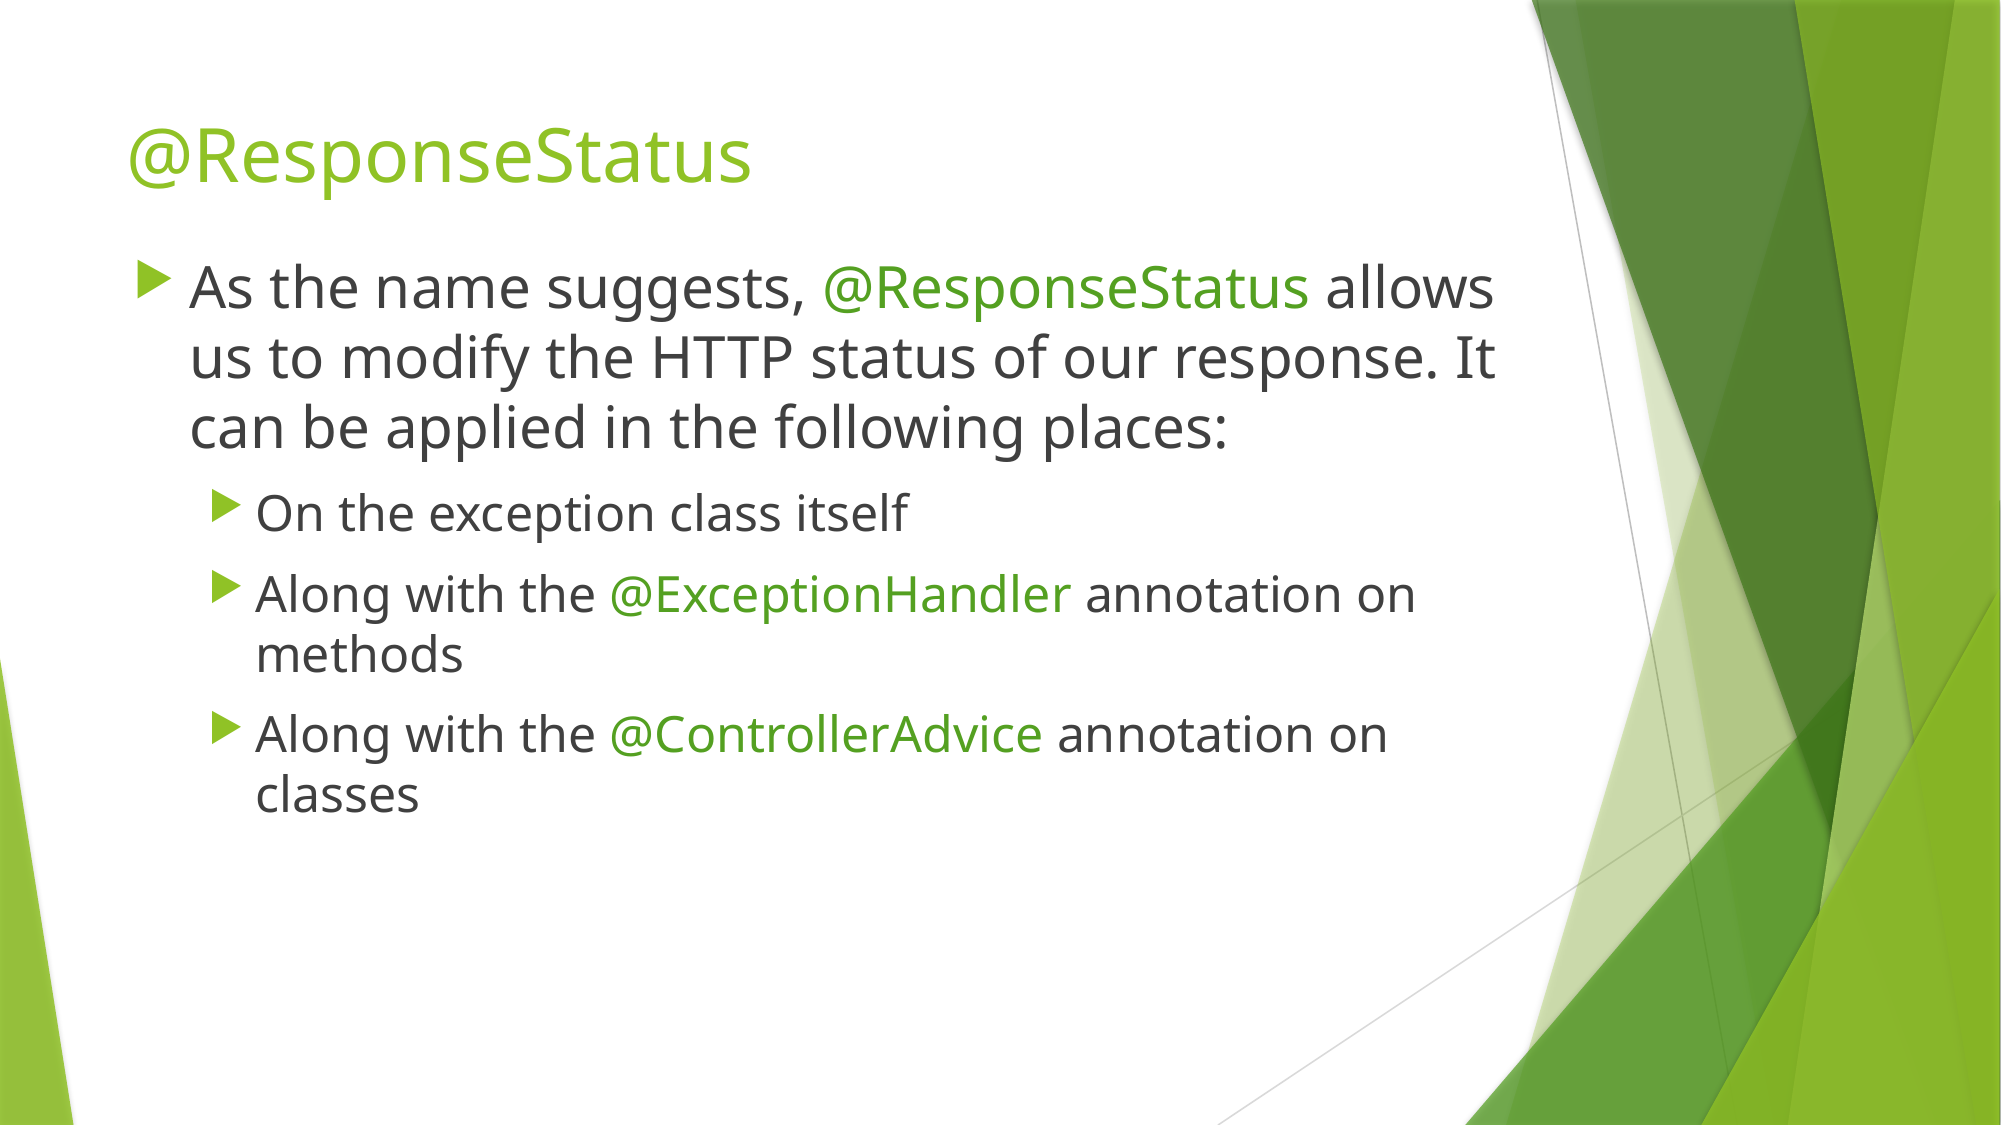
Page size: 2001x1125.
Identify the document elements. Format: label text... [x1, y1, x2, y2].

list As the name suggests, @ResponseStatus allows us to modify the HTTP status of our response. It can be applied in the following places: On the exception class itself Along with the @ExceptionHandler annotation on methods Along with the @ControllerAdvice annotation on classes [118, 242, 1529, 880]
title @ResponseStatus [111, 99, 1522, 317]
